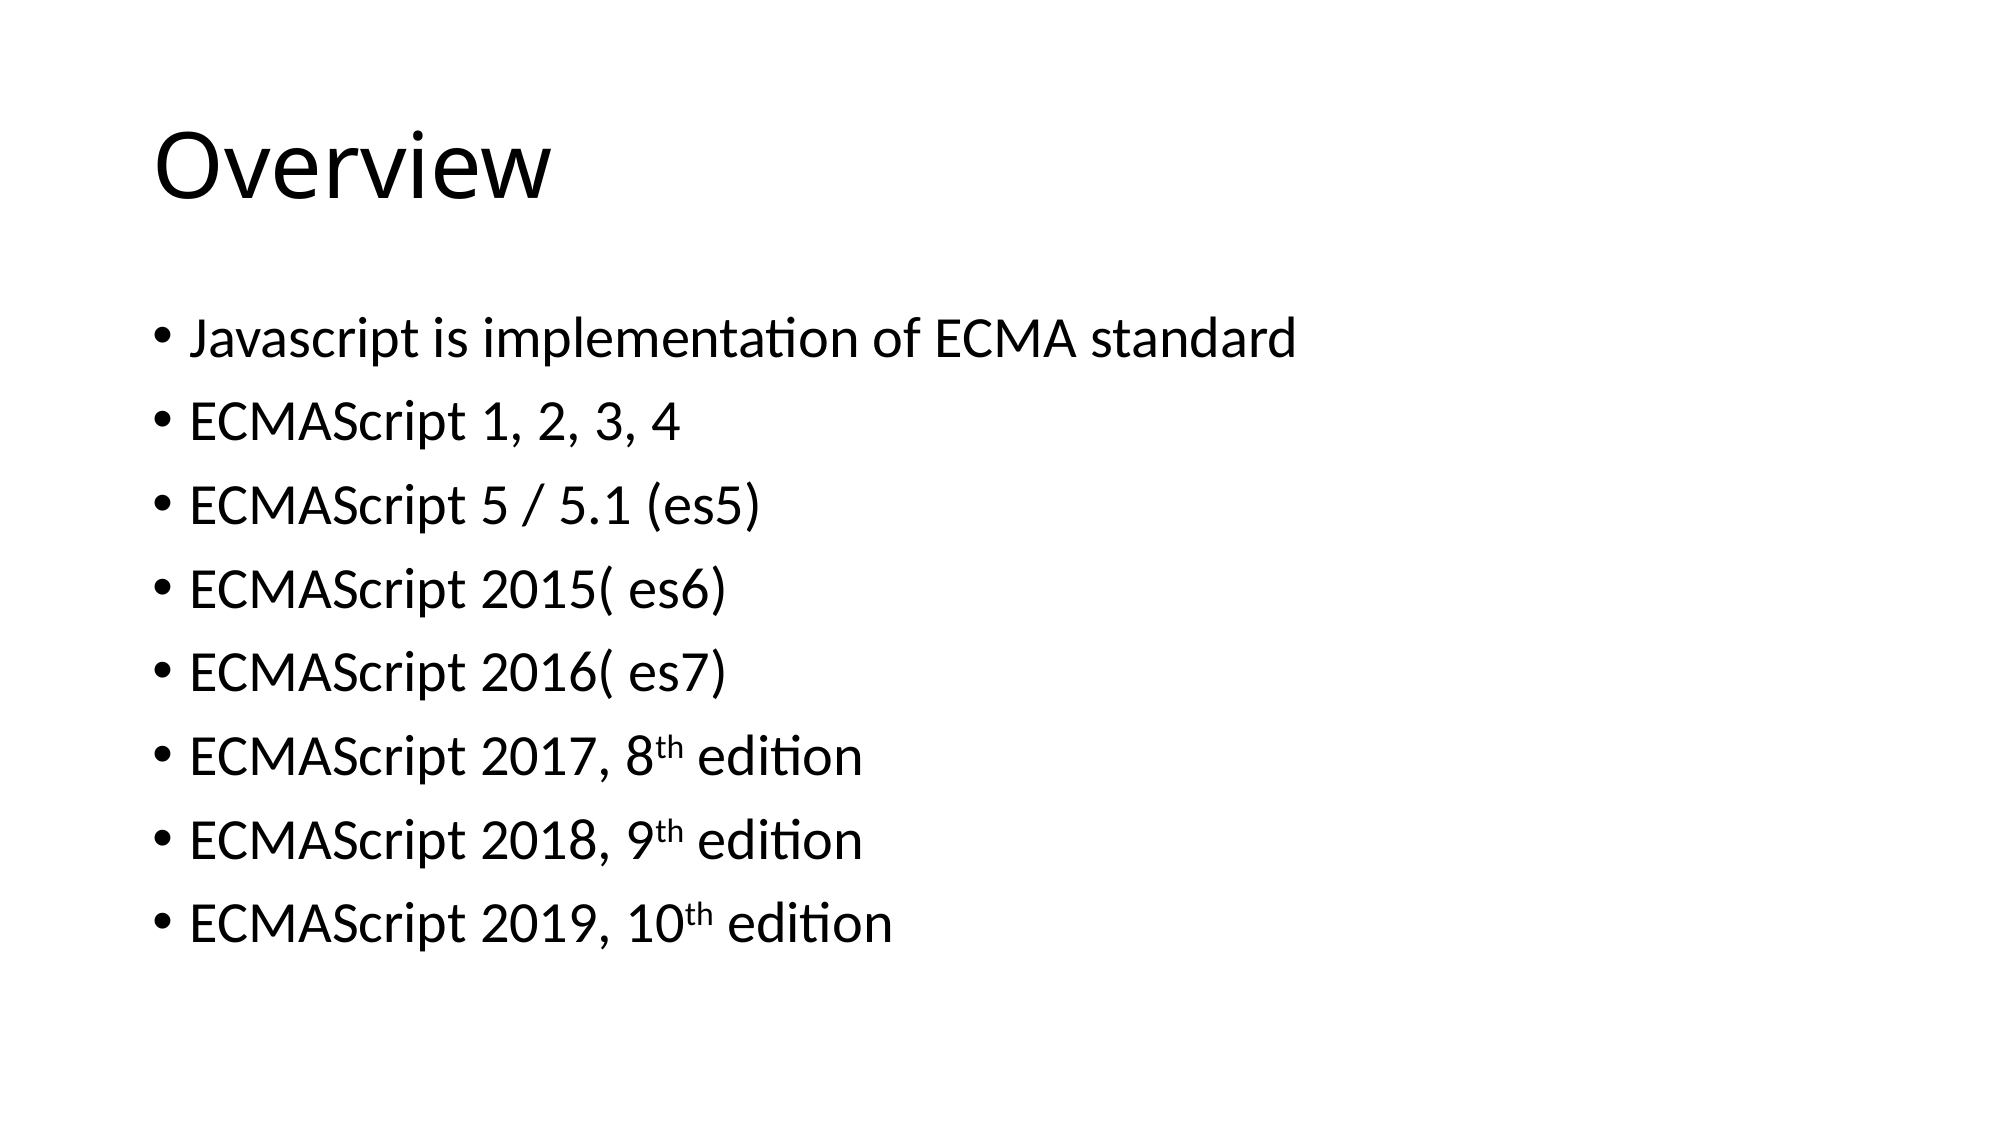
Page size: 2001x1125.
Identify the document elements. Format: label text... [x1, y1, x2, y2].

list Javascript is implementation of ECMA standard ECMAScript 1, 2, 3, 4 ECMAScript 5 / 5.1 (es5) ECMAScript 2015( es6) ECMAScript 2016( es7) ECMAScript 2017, 8th edition ECMAScript 2018, 9th edition ECMAScript 2019, 10th edition [137, 299, 1863, 1014]
title Overview [137, 59, 1863, 278]
